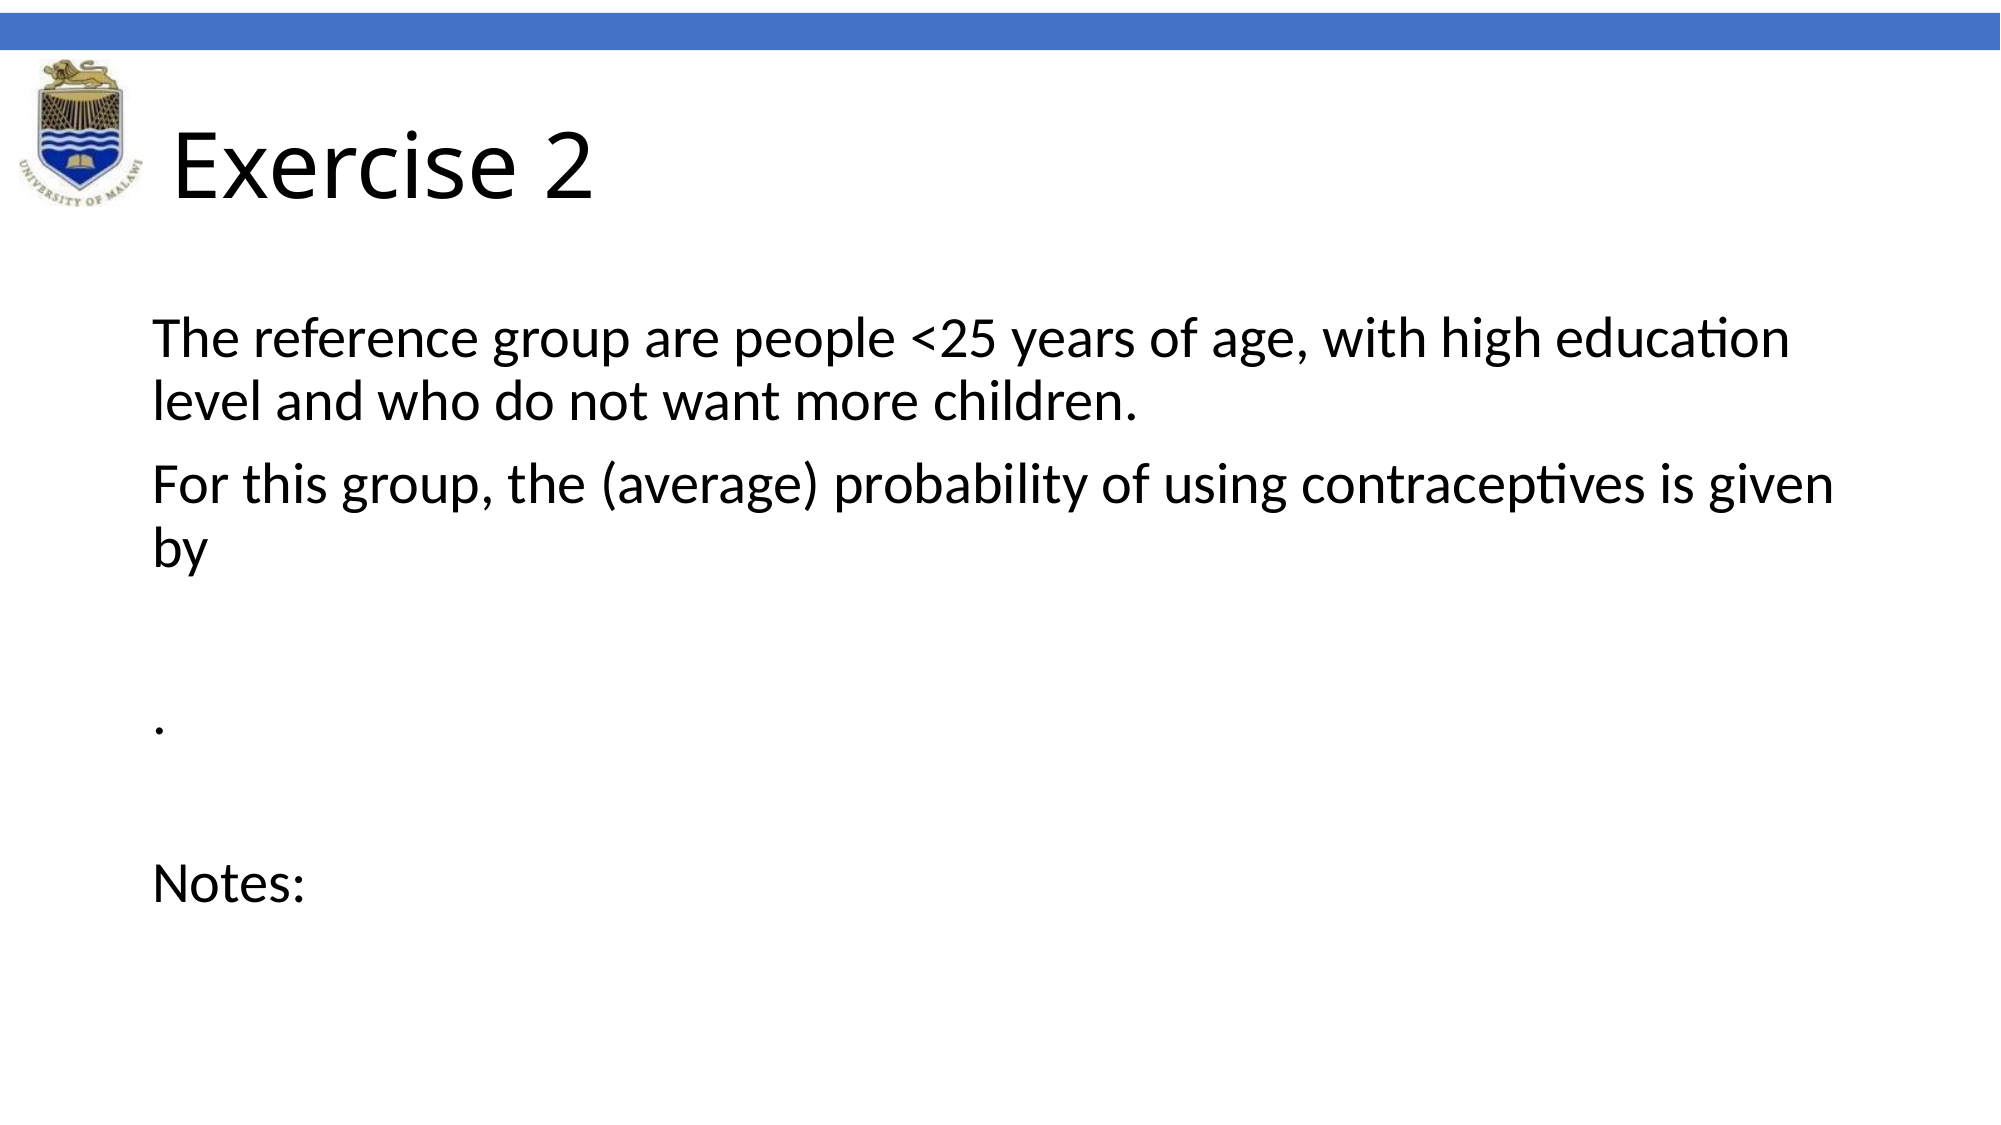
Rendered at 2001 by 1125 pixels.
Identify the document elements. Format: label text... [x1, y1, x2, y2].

title Exercise 2 [155, 59, 1851, 278]
picture [19, 59, 143, 207]
